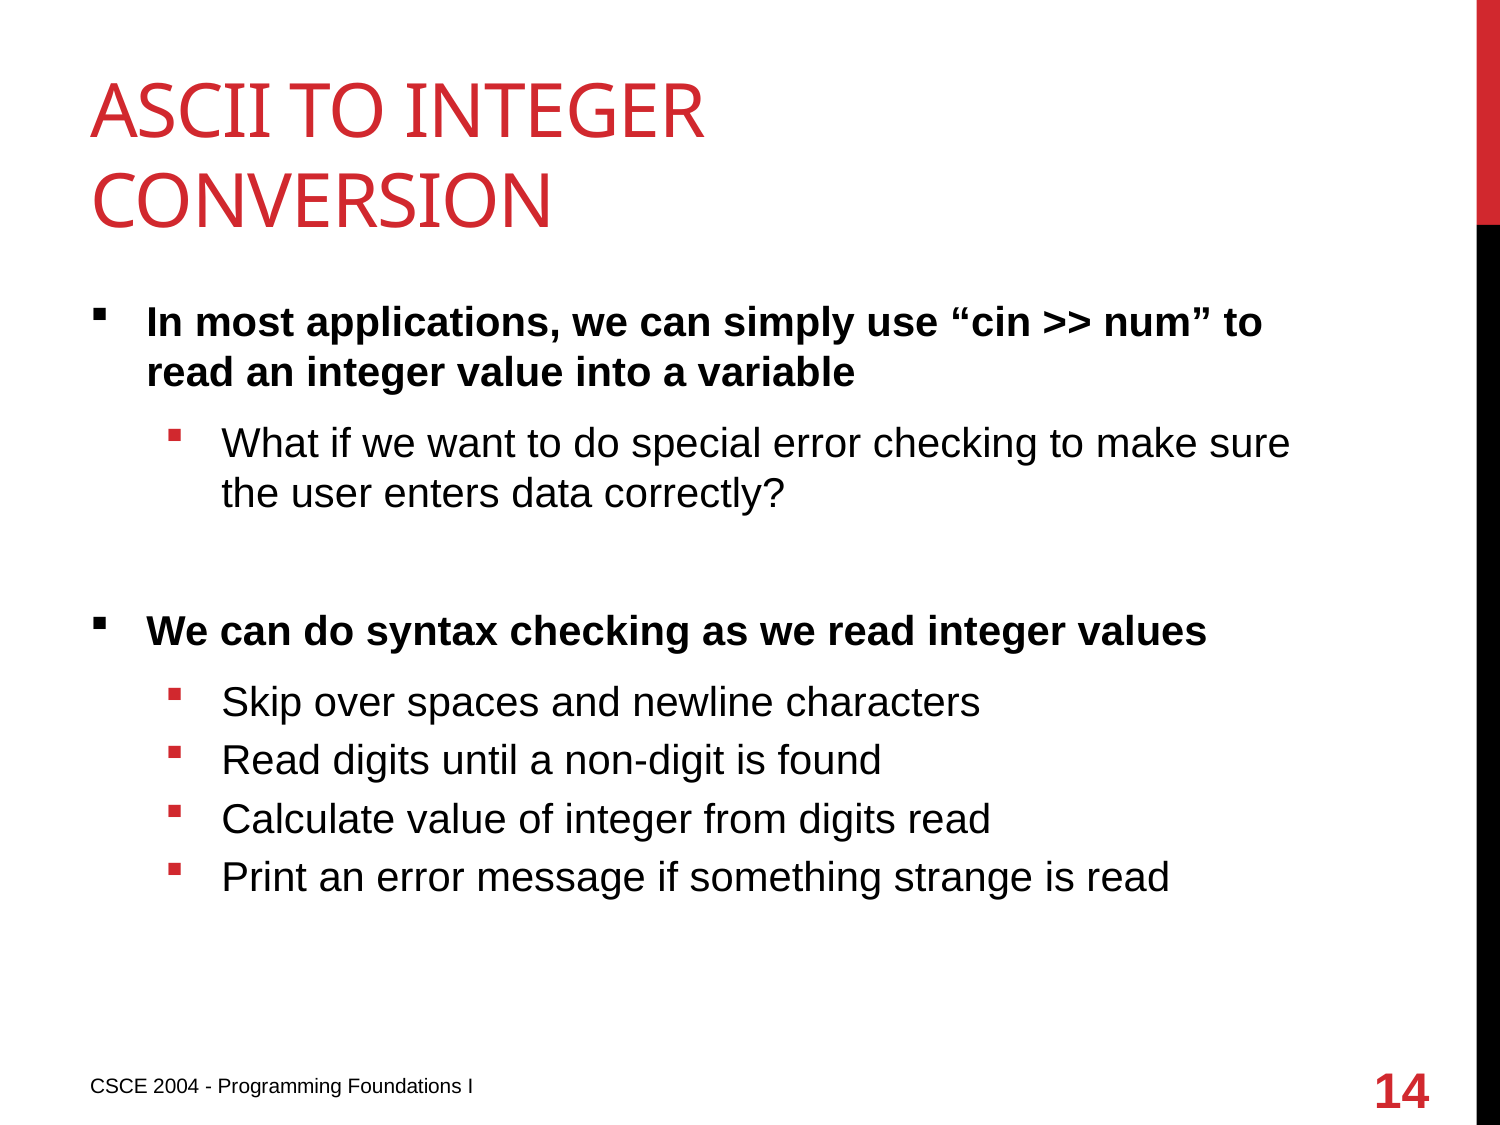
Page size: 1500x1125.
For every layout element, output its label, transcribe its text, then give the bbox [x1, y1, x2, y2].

list In most applications, we can simply use “cin >> num” to read an integer value into a variable What if we want to do special error checking to make sure the user enters data correctly? We can do syntax checking as we read integer values Skip over spaces and newline characters Read digits until a non-digit is found Calculate value of integer from digits read Print an error message if something strange is read [75, 287, 1325, 1005]
slide_number 14 [1358, 1058, 1471, 1119]
title Ascii to integer conversion [75, 25, 1025, 250]
footer CSCE 2004 - Programming Foundations I [75, 1065, 638, 1112]
